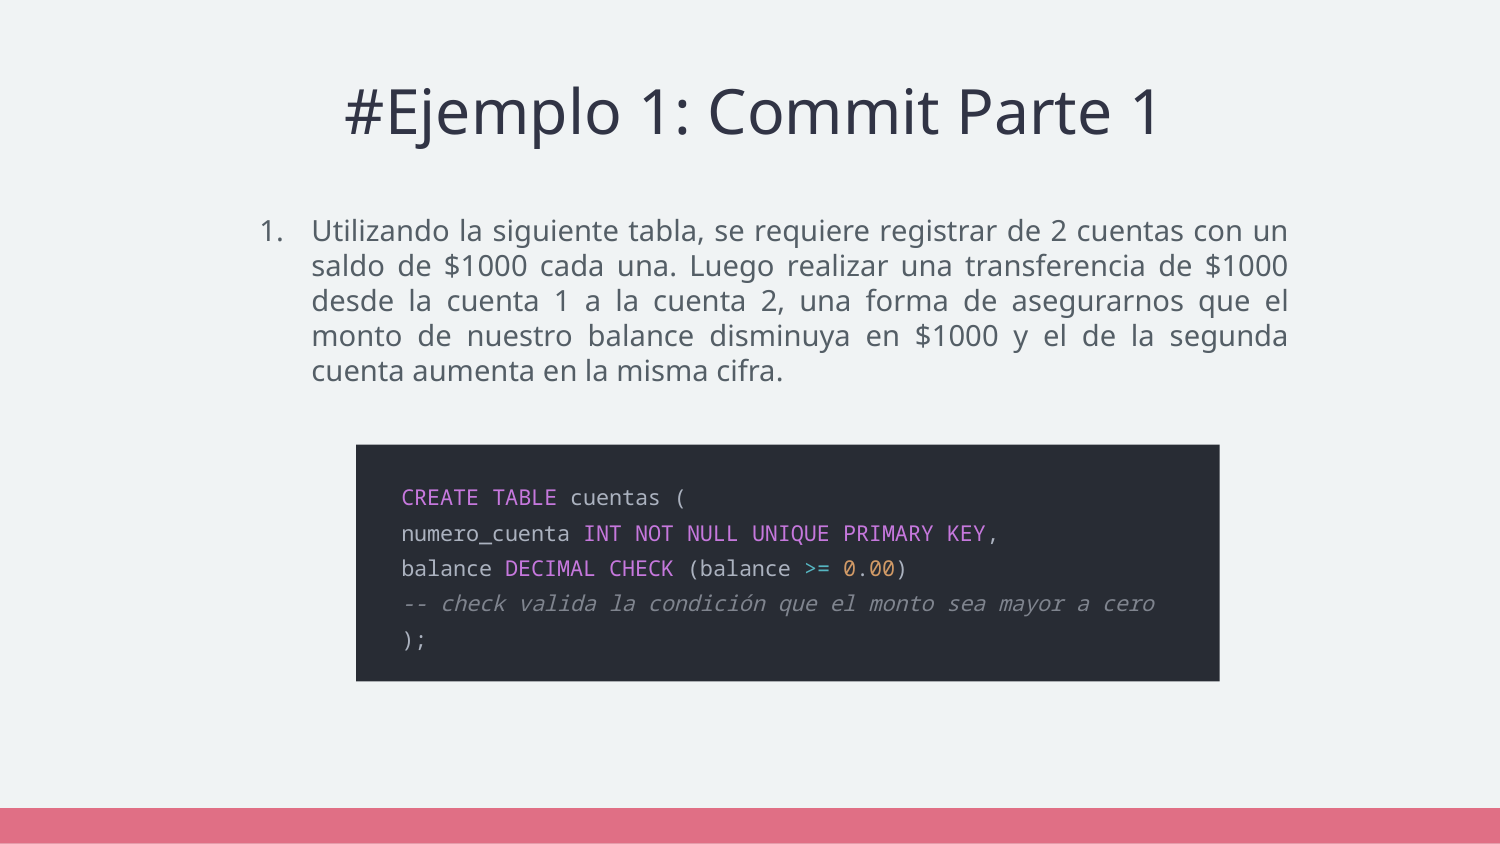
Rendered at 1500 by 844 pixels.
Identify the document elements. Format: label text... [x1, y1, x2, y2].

text_box CREATE TABLE cuentas ( numero_cuenta INT NOT NULL UNIQUE PRIMARY KEY, balance DECIMAL CHECK (balance >= 0.00) -- check valida la condición que el monto sea mayor a cero ); [356, 444, 1220, 682]
title #Ejemplo 1: Commit Parte 1 [129, 57, 1396, 158]
subtitle Utilizando la siguiente tabla, se requiere registrar de 2 cuentas con un saldo de $1000 cada una. Luego realizar una transferencia de $1000 desde la cuenta 1 a la cuenta 2, una forma de asegurarnos que el monto de nuestro balance disminuya en $1000 y el de la segunda cuenta aumenta en la misma cifra. [191, 182, 1335, 732]
